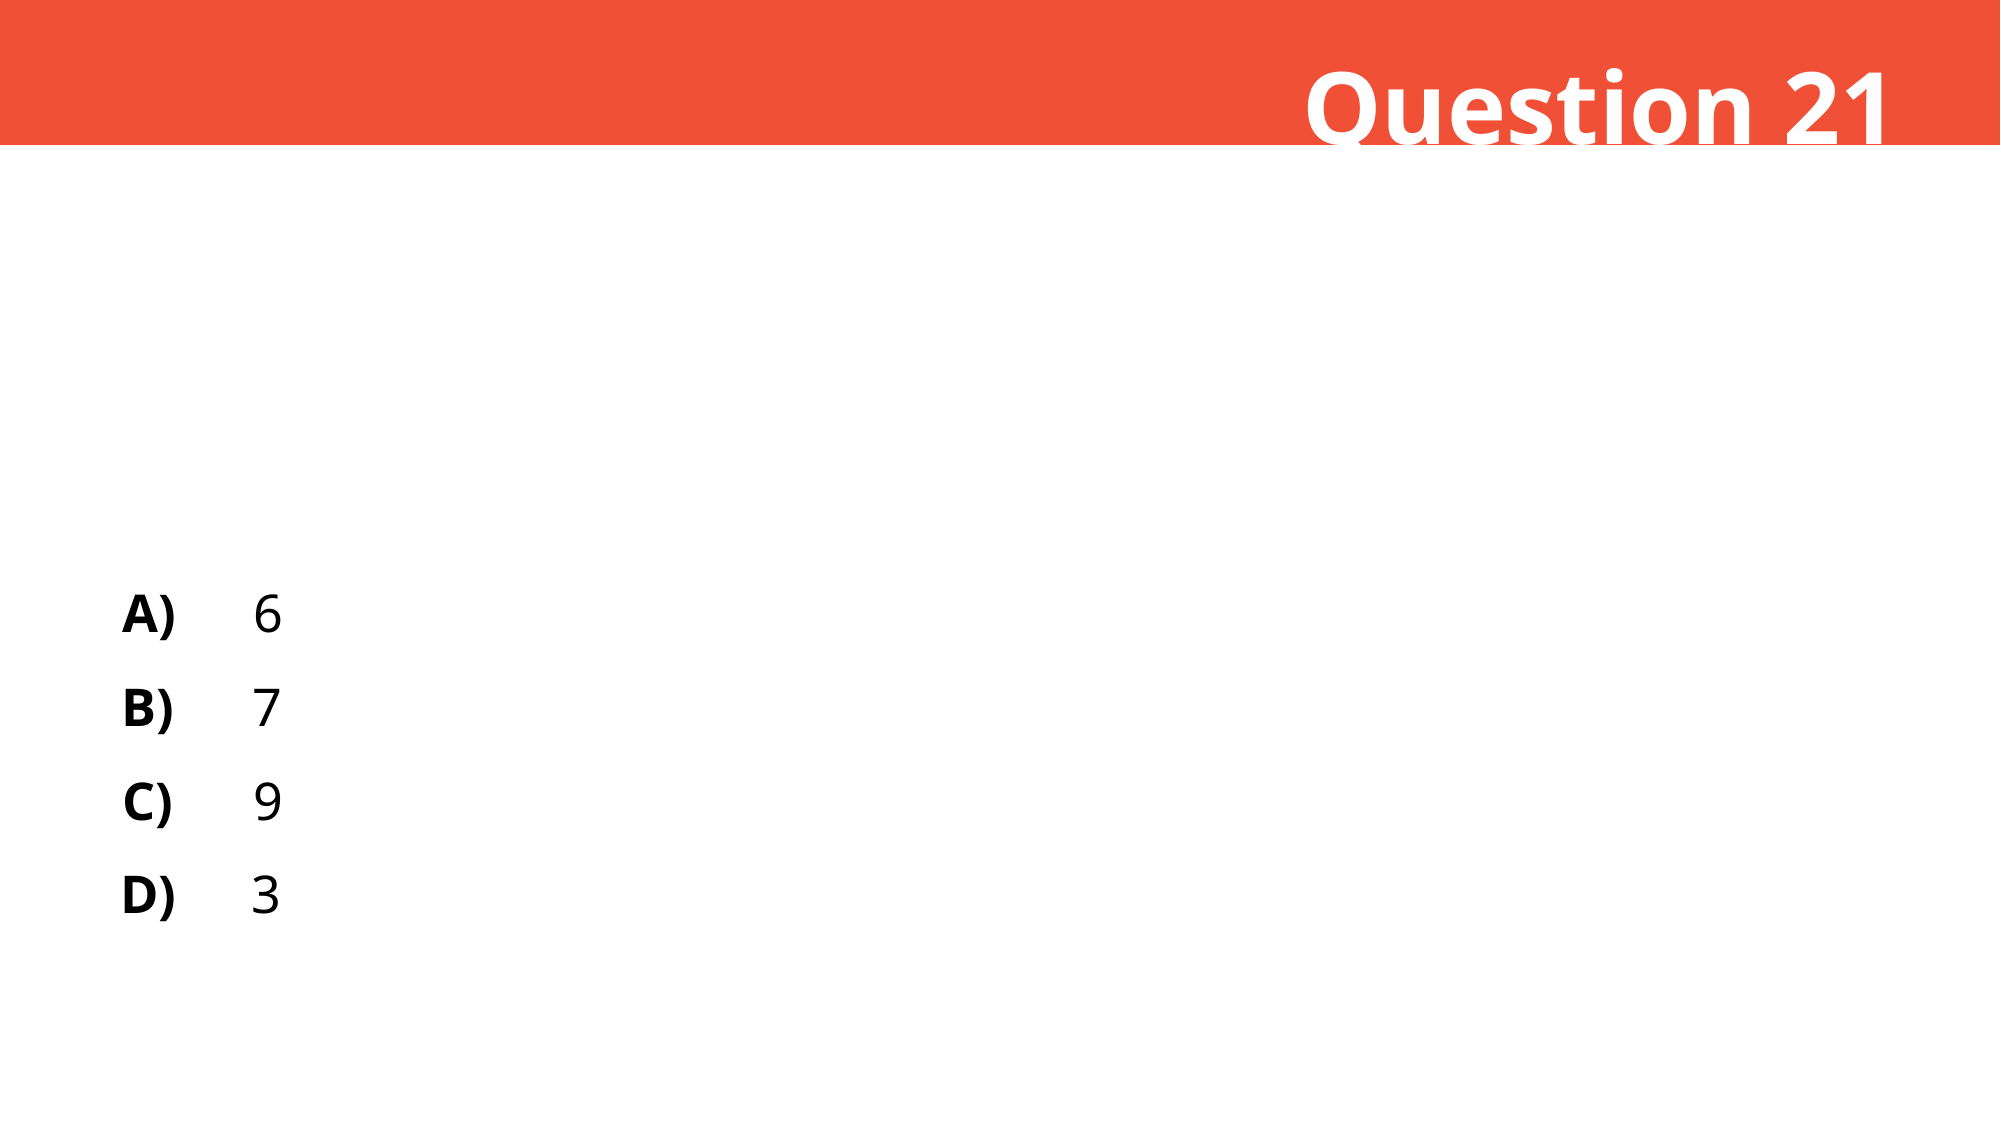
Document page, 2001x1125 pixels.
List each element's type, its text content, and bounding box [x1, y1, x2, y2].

text_box 7 [237, 635, 1894, 745]
text_box D) [105, 822, 220, 932]
text_box B) [106, 635, 221, 745]
text_box 9 [238, 730, 1896, 839]
text_box A) [107, 541, 223, 651]
text_box Question 21 [638, 37, 1914, 173]
text_box [0, 0, 2000, 147]
text_box 6 [238, 541, 1896, 651]
text_box C) [107, 730, 223, 839]
text_box 3 [236, 822, 1893, 932]
